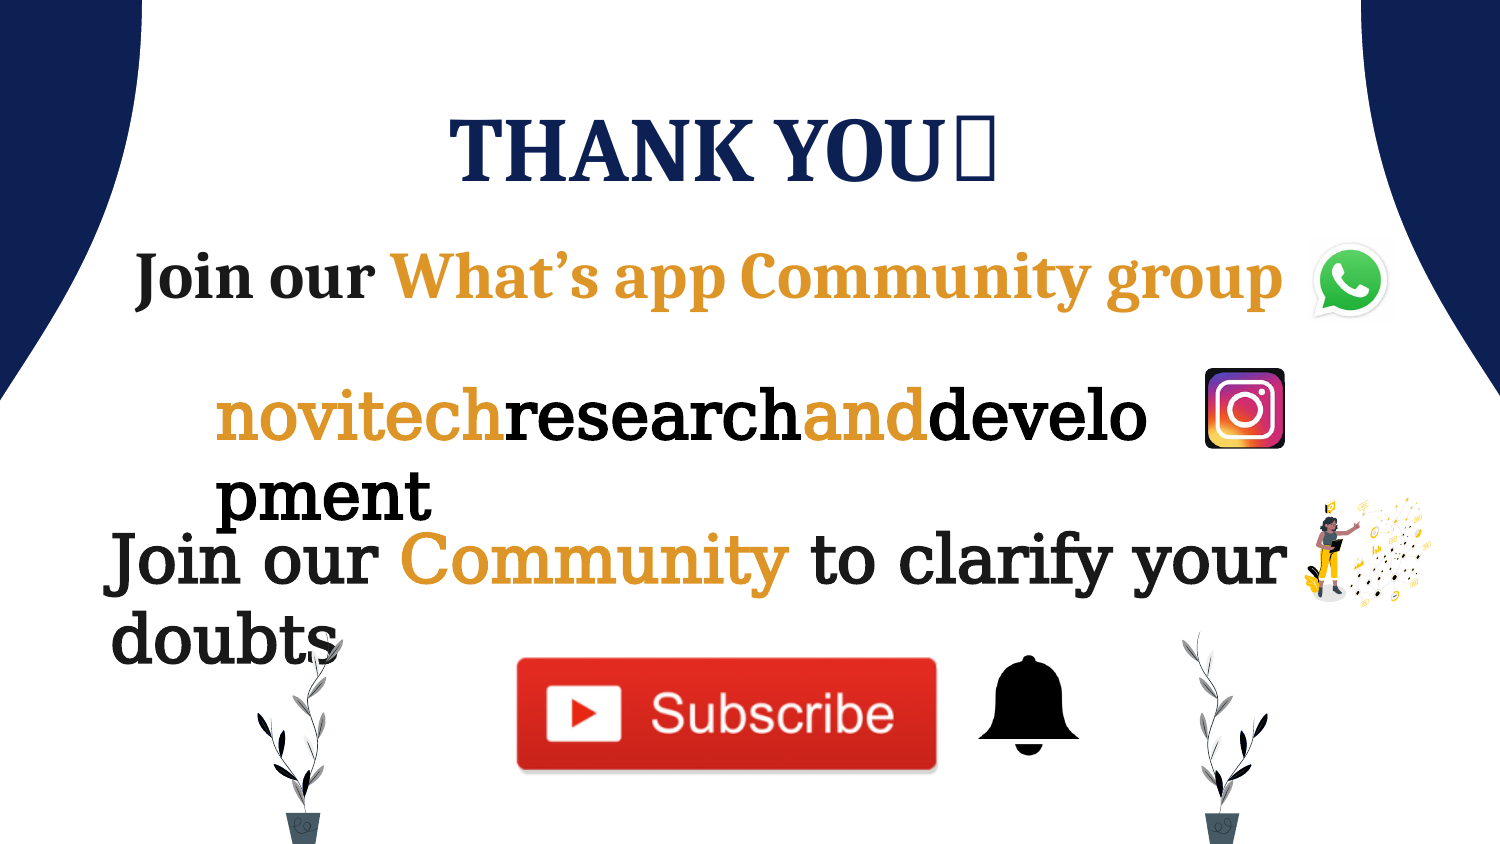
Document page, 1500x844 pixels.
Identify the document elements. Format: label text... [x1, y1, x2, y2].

text_box THANK YOU [361, 81, 1112, 207]
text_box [1303, 496, 1431, 608]
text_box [255, 630, 344, 844]
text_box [1181, 630, 1270, 844]
text_box Join our Community to clarify your doubts [95, 508, 1354, 684]
text_box Join our What’s app Community group [121, 224, 1353, 320]
picture [1204, 367, 1286, 449]
text_box novitechresearchanddevelopment [200, 364, 1202, 508]
picture [510, 638, 939, 798]
picture [1307, 237, 1394, 324]
picture [961, 638, 1096, 773]
